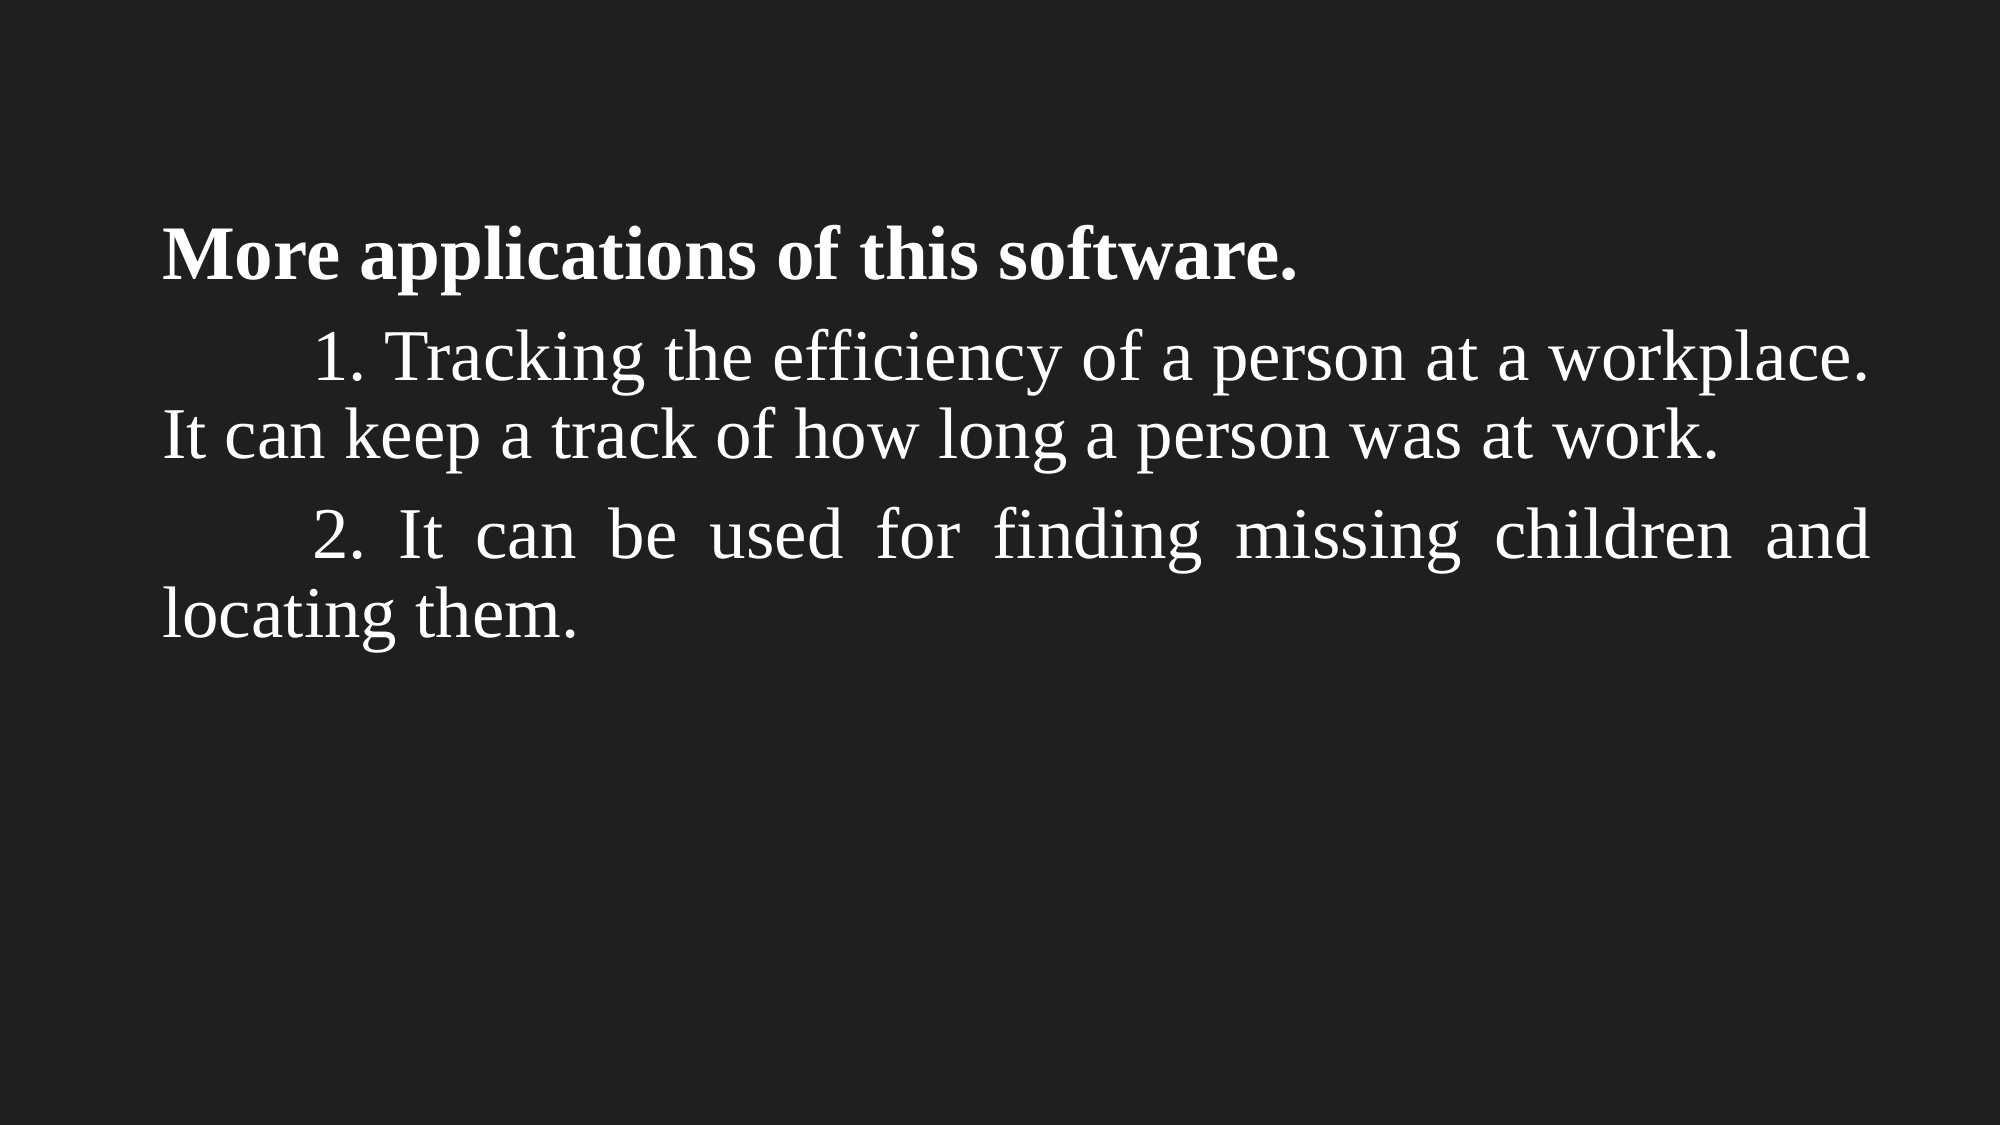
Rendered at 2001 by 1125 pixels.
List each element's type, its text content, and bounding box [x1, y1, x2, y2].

list More applications of this software. 1. Tracking the efficiency of a person at a workplace. It can keep a track of how long a person was at work. 2. It can be used for finding missing children and locating them. [154, 205, 1881, 920]
